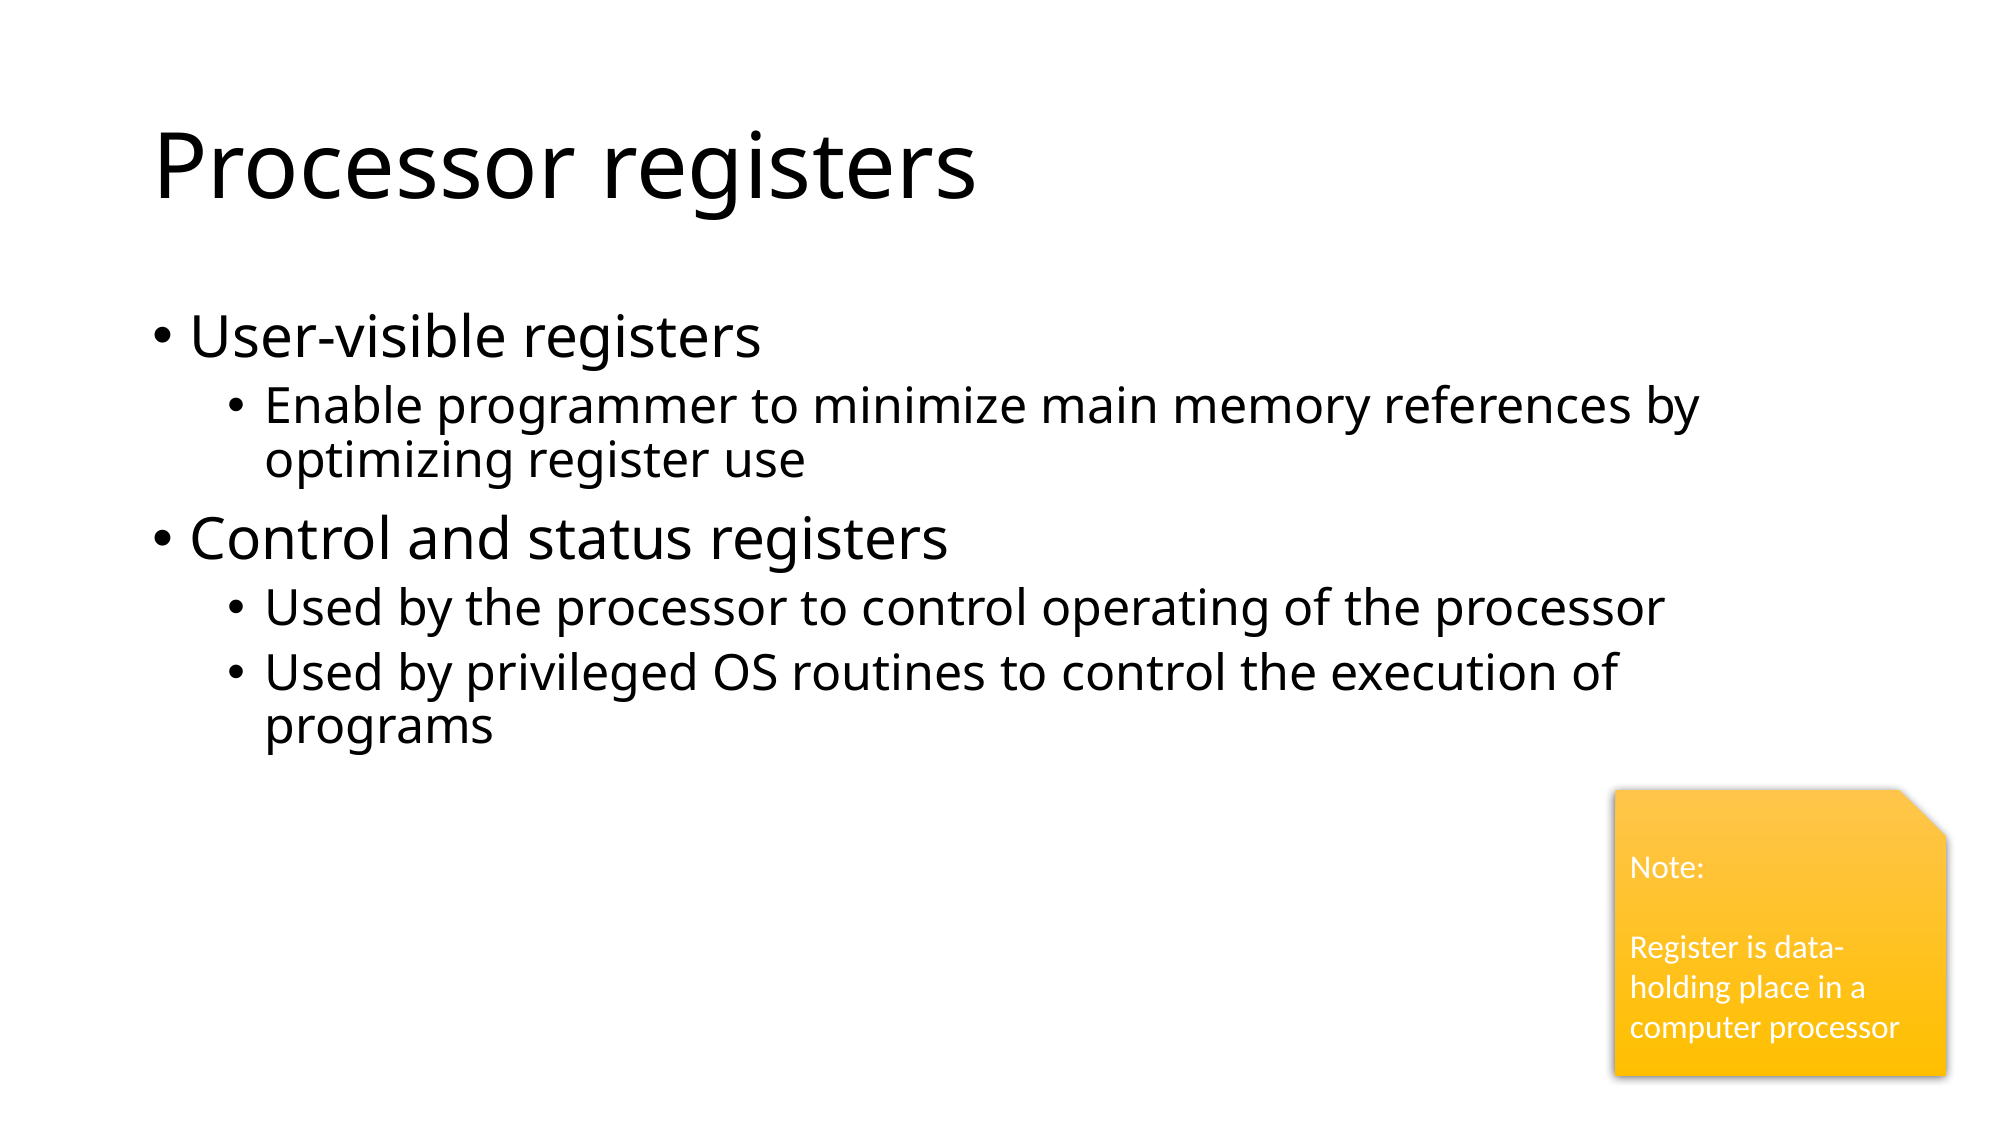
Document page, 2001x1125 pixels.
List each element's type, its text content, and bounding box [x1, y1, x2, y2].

title Processor registers [137, 59, 1863, 278]
list User-visible registers Enable programmer to minimize main memory references by optimizing register use Control and status registers Used by the processor to control operating of the processor Used by privileged OS routines to control the execution of programs [137, 299, 1863, 1014]
text_box Note: Register is data-holding place in a computer processor [1615, 789, 1947, 1077]
